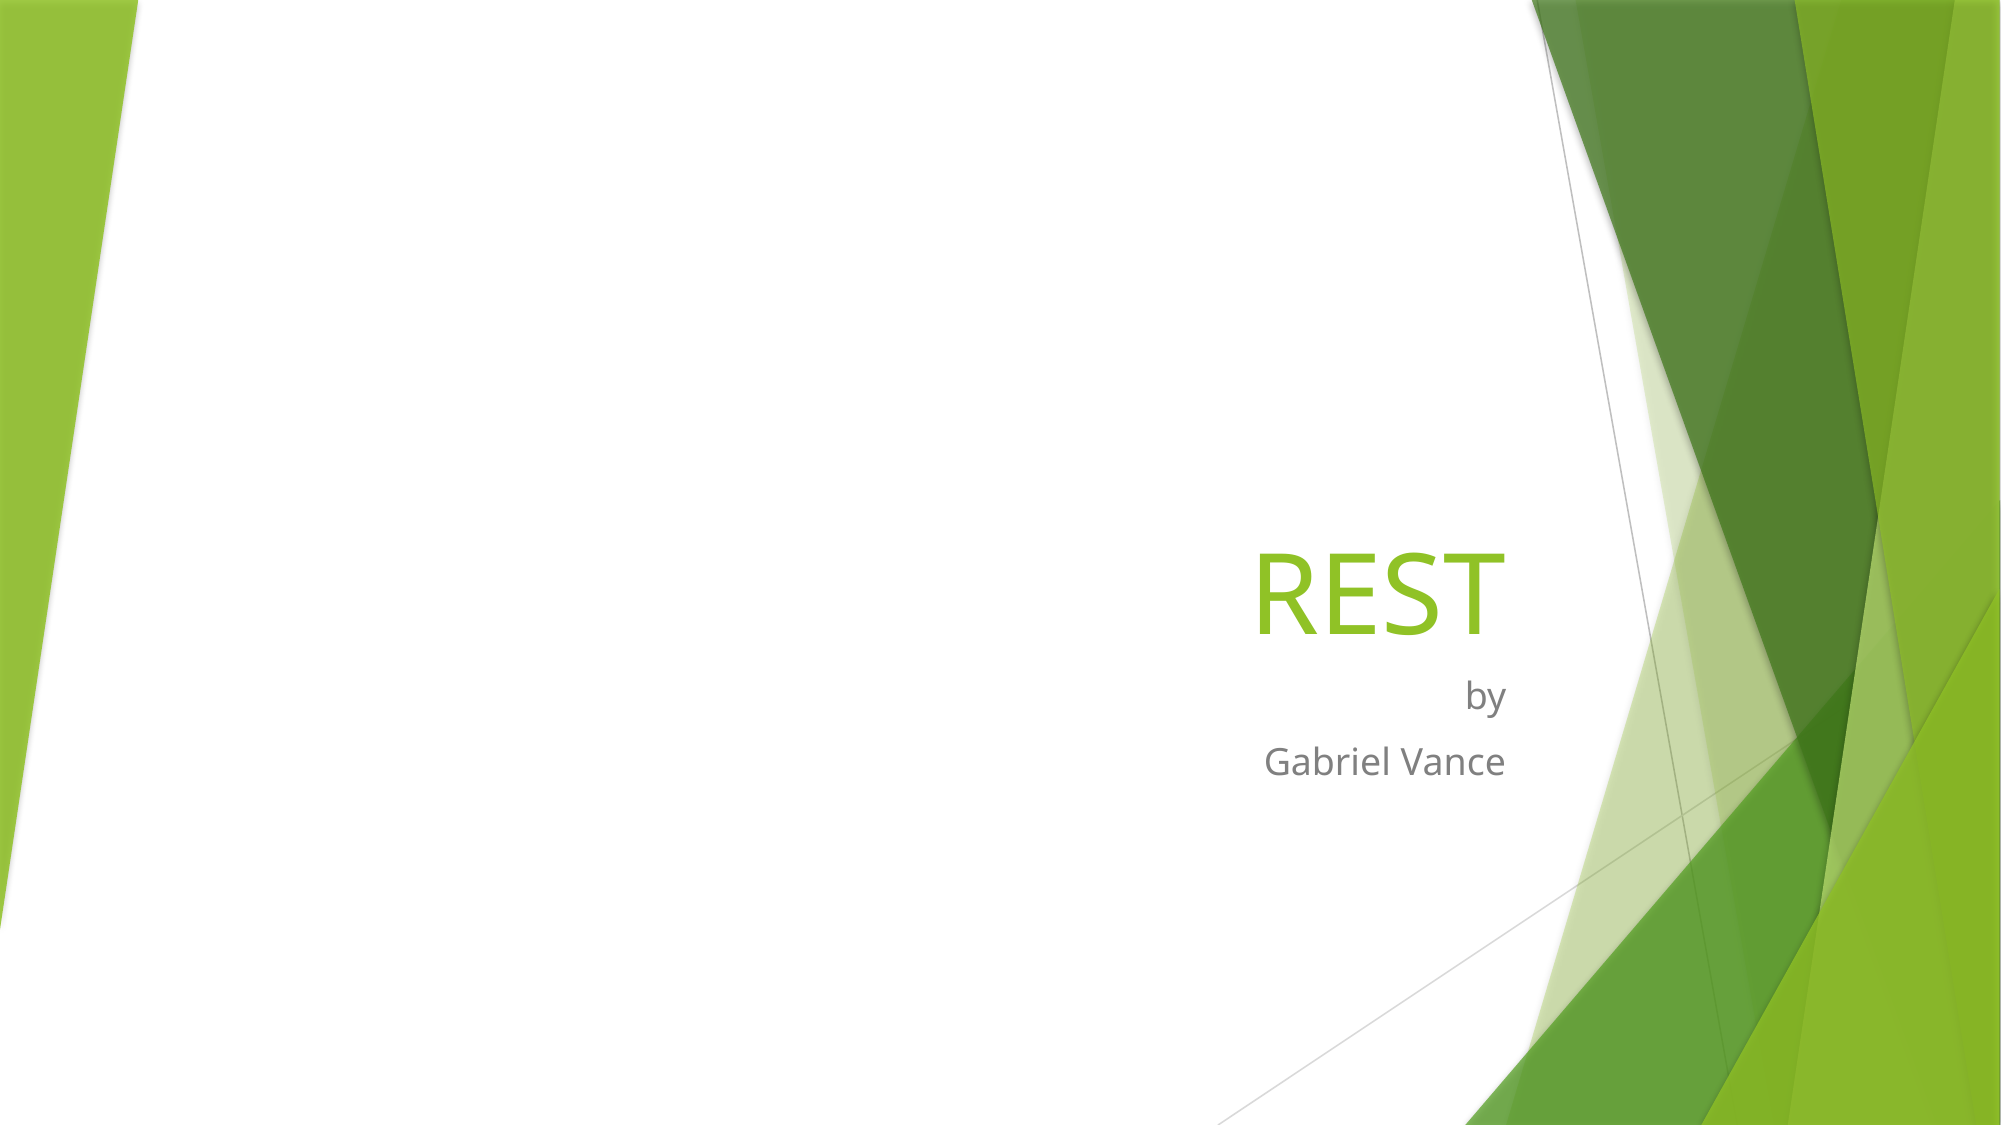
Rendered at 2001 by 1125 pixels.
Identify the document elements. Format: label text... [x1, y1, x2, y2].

title REST [247, 394, 1522, 664]
subtitle by Gabriel Vance [247, 664, 1522, 845]
